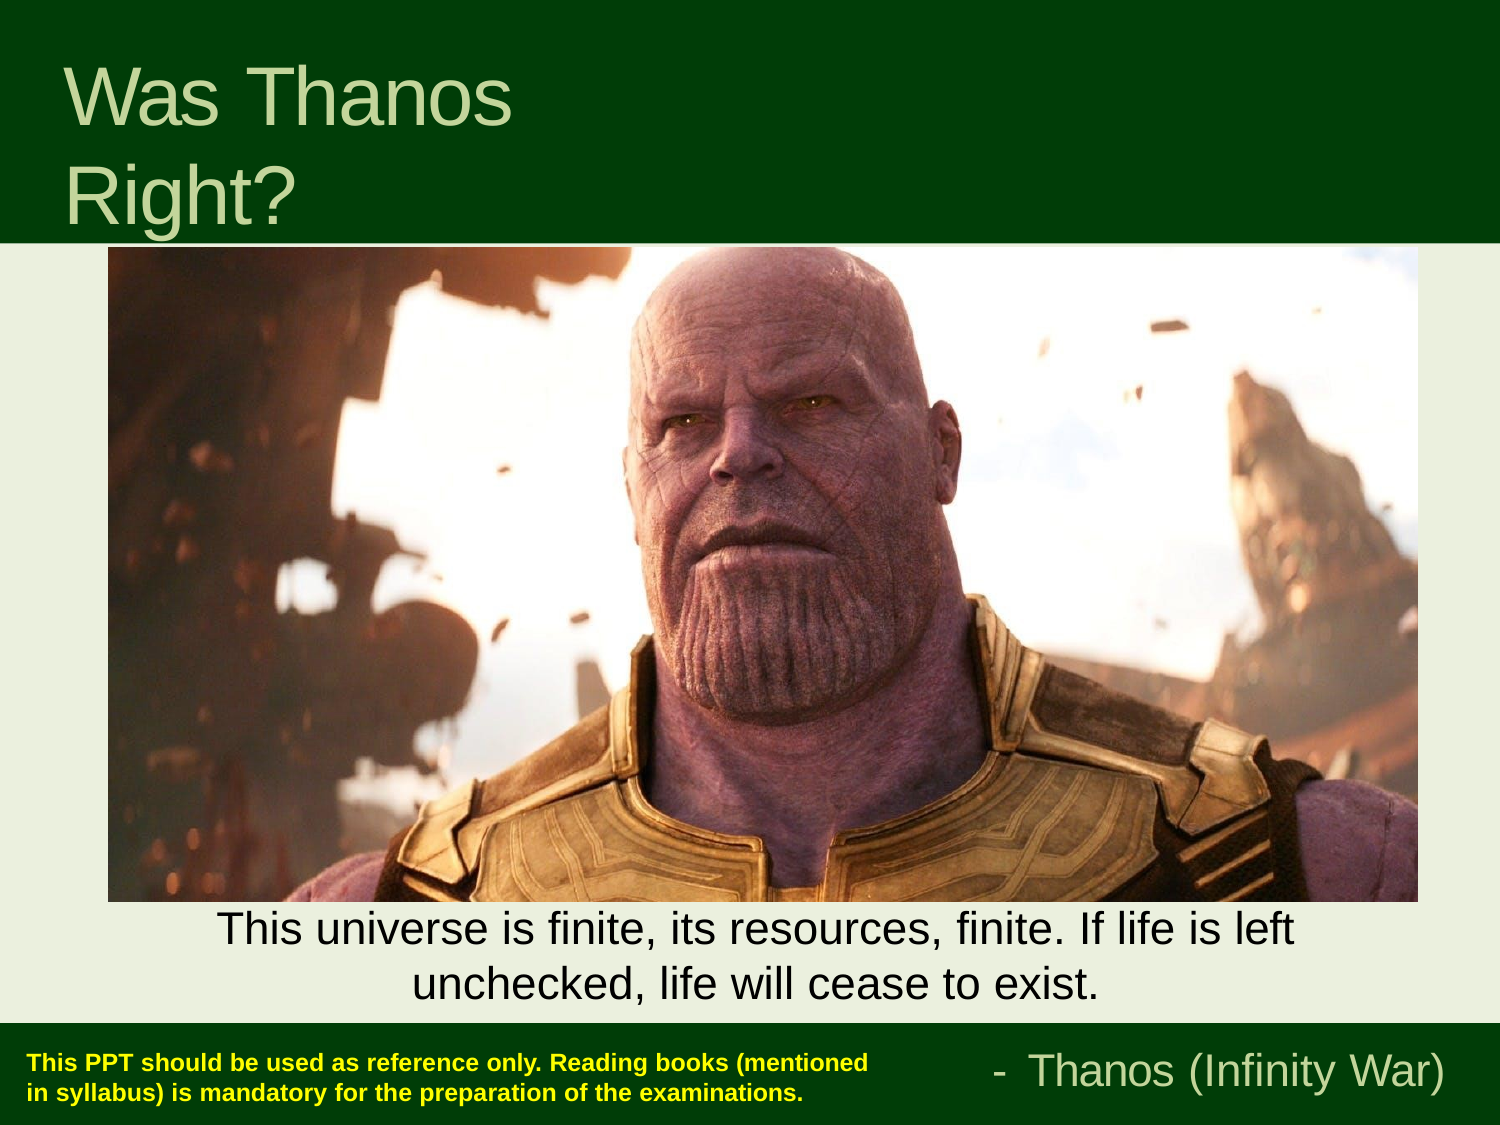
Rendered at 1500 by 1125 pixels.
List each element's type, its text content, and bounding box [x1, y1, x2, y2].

footer This PPT should be used as reference only. Reading books (mentioned in syllabus) is mandatory for the preparation of the examinations. [24, 1046, 873, 1125]
text_box This universe is finite, its resources, finite. If life is left unchecked, life will cease to exist. [214, 909, 1297, 1009]
picture [108, 247, 1418, 902]
title Was Thanos Right? [61, 39, 766, 242]
text_box - Thanos (Infinity War) [989, 1048, 1452, 1096]
